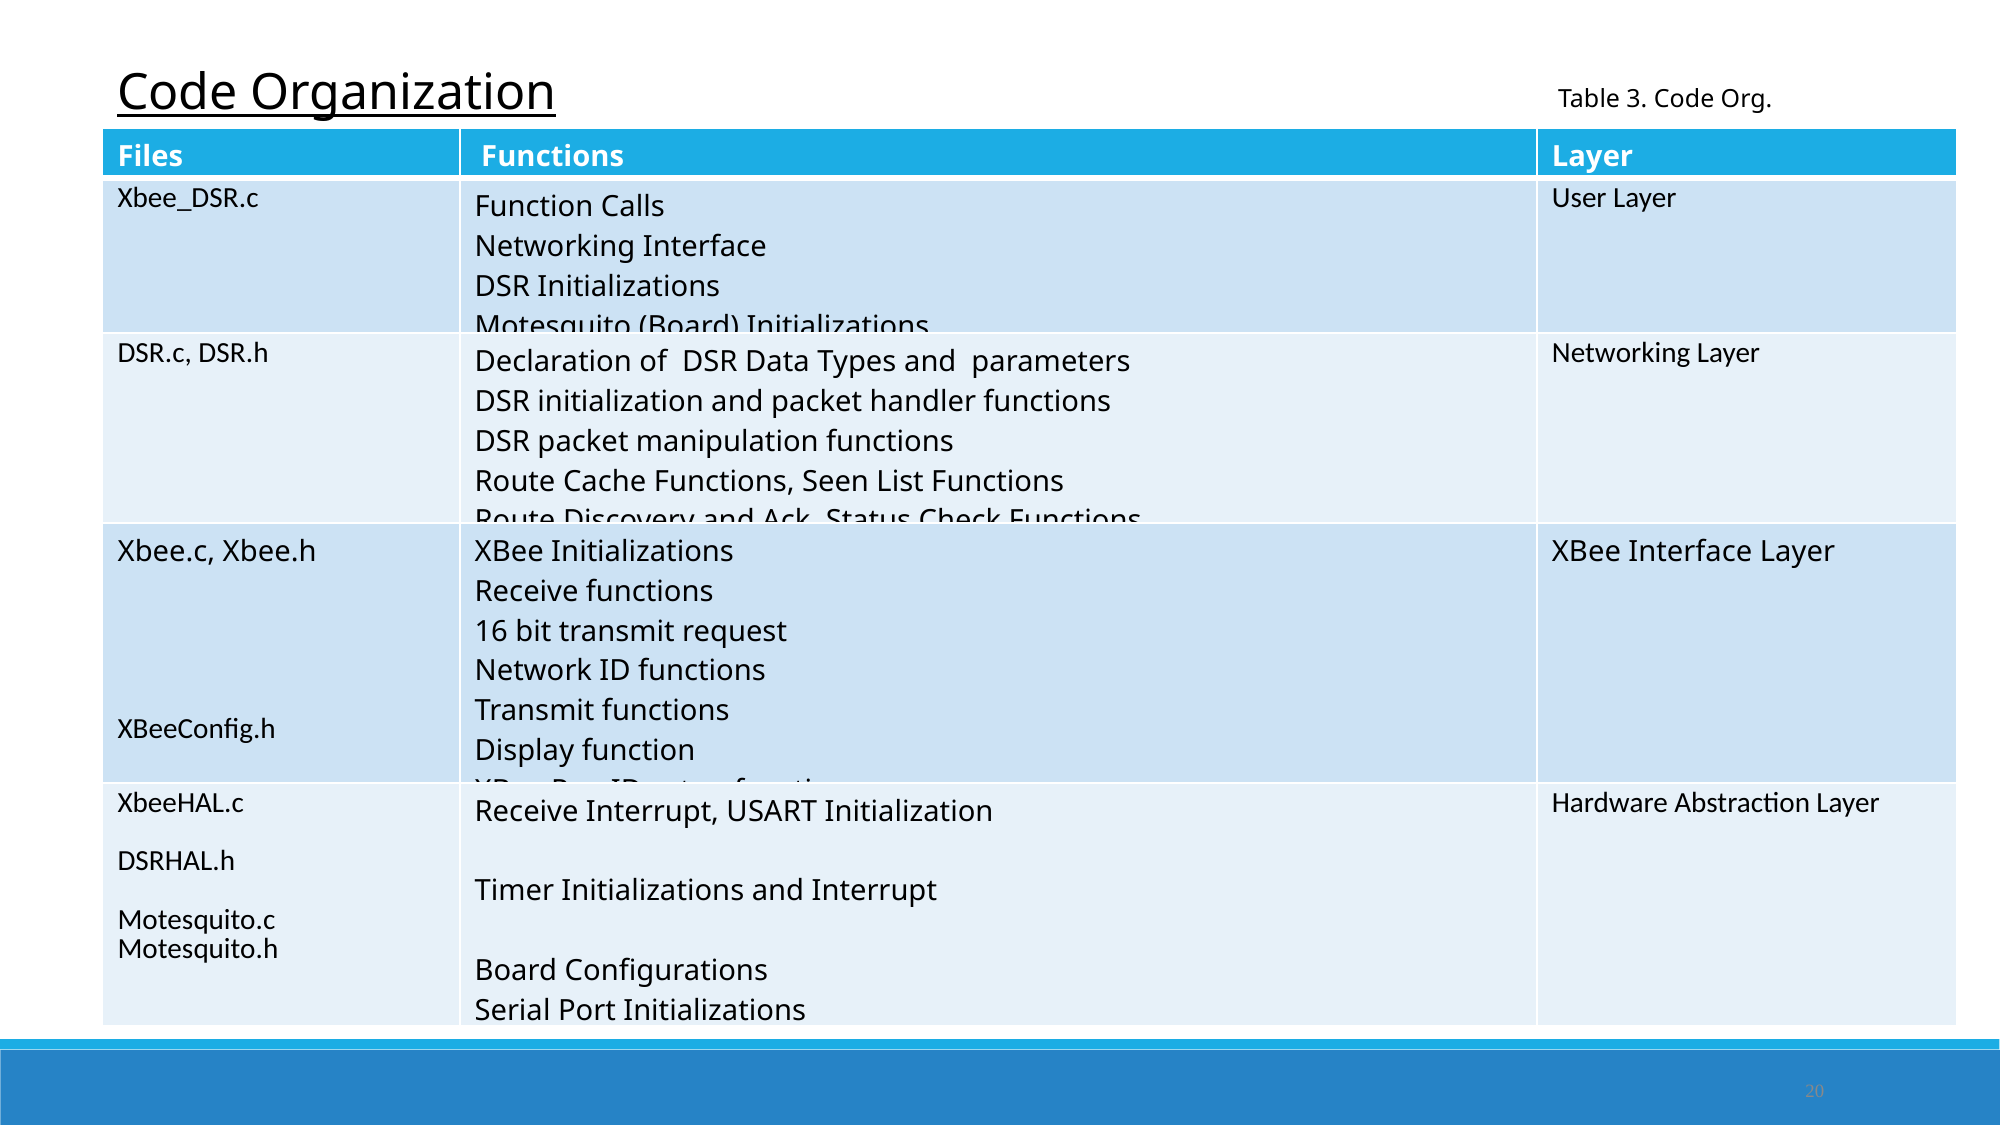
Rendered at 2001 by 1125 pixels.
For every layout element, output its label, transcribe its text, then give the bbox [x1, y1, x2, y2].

table_cell Xbee_DSR.c [103, 181, 459, 332]
slide_number 20 [1624, 1059, 1840, 1120]
table_header Functions [461, 129, 1536, 175]
table_header Files [103, 129, 459, 175]
table_cell Xbee.c, Xbee.h XBeeConfig.h [103, 524, 459, 782]
table_cell Networking Layer [1538, 334, 1956, 522]
text_box Table 3. Code Org. [1543, 74, 2000, 120]
text_box Code Organization [102, 52, 1478, 127]
table_cell User Layer [1538, 181, 1956, 332]
table_cell XbeeHAL.c DSRHAL.h Motesquito.c Motesquito.h [103, 784, 459, 1025]
table_header Layer [1538, 129, 1956, 175]
table_cell XBee Interface Layer [1538, 524, 1956, 782]
table_cell Function Calls Networking Interface DSR Initializations Motesquito (Board) Initializations [461, 181, 1536, 332]
table_cell DSR.c, DSR.h [103, 334, 459, 522]
table_cell XBee Initializations Receive functions 16 bit transmit request Network ID functions Transmit functions Display function XBee Pan ID setup functions [461, 524, 1536, 782]
table_cell Declaration of DSR Data Types and parameters DSR initialization and packet handler functions DSR packet manipulation functions Route Cache Functions, Seen List Functions Route Discovery and Ack. Status Check Functions [461, 334, 1536, 522]
table_cell Receive Interrupt, USART Initialization Timer Initializations and Interrupt Board Configurations Serial Port Initializations [461, 784, 1536, 1025]
table_cell Hardware Abstraction Layer [1538, 784, 1956, 1025]
